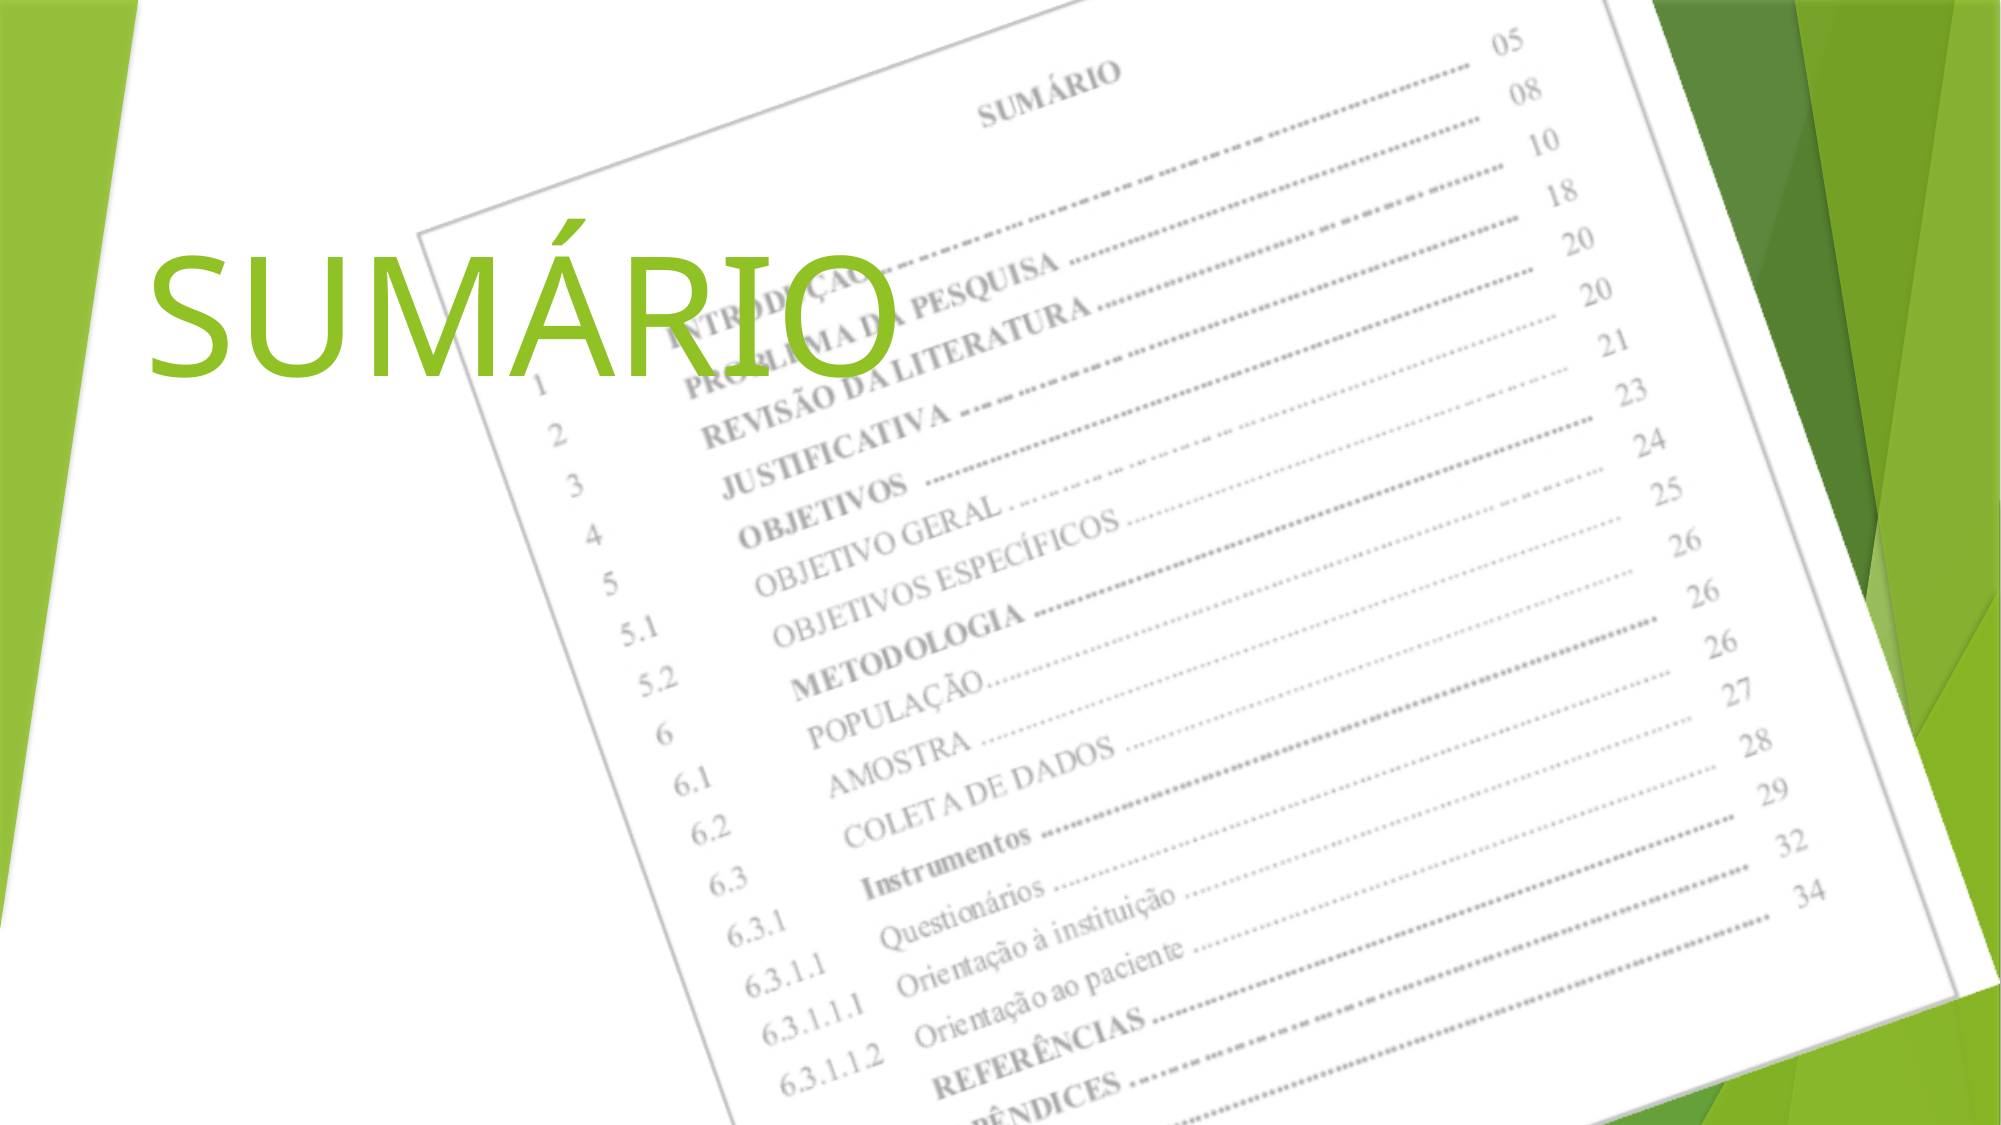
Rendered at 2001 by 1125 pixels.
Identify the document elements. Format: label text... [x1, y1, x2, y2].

title SUMÁRIO [129, 147, 580, 418]
picture [584, 0, 1830, 1125]
